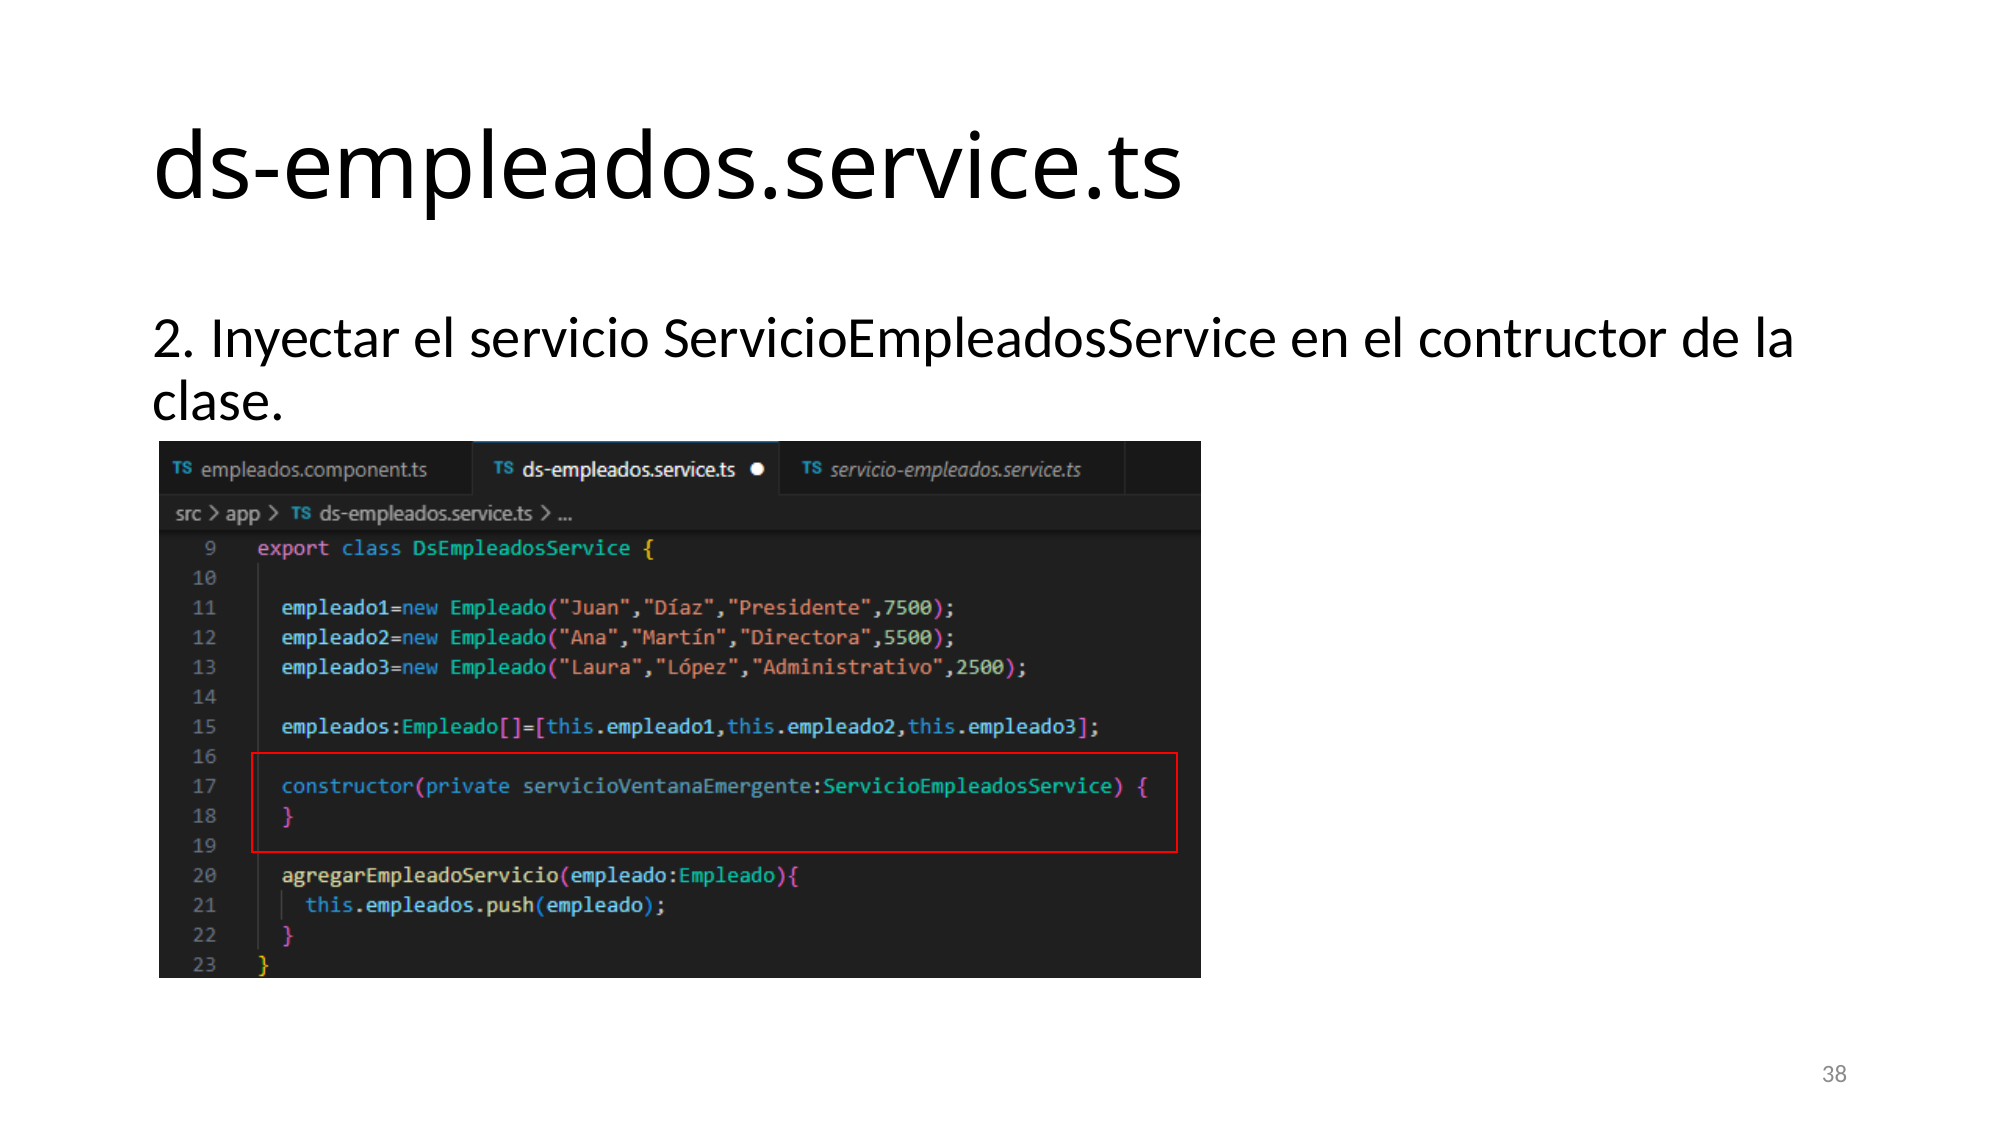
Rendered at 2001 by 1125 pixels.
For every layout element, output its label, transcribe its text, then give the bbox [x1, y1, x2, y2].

picture [159, 441, 1201, 978]
slide_number 38 [1412, 1042, 1863, 1103]
list 2. Inyectar el servicio ServicioEmpleadosService en el contructor de la clase. [137, 299, 1863, 1014]
title ds-empleados.service.ts [137, 59, 1863, 278]
